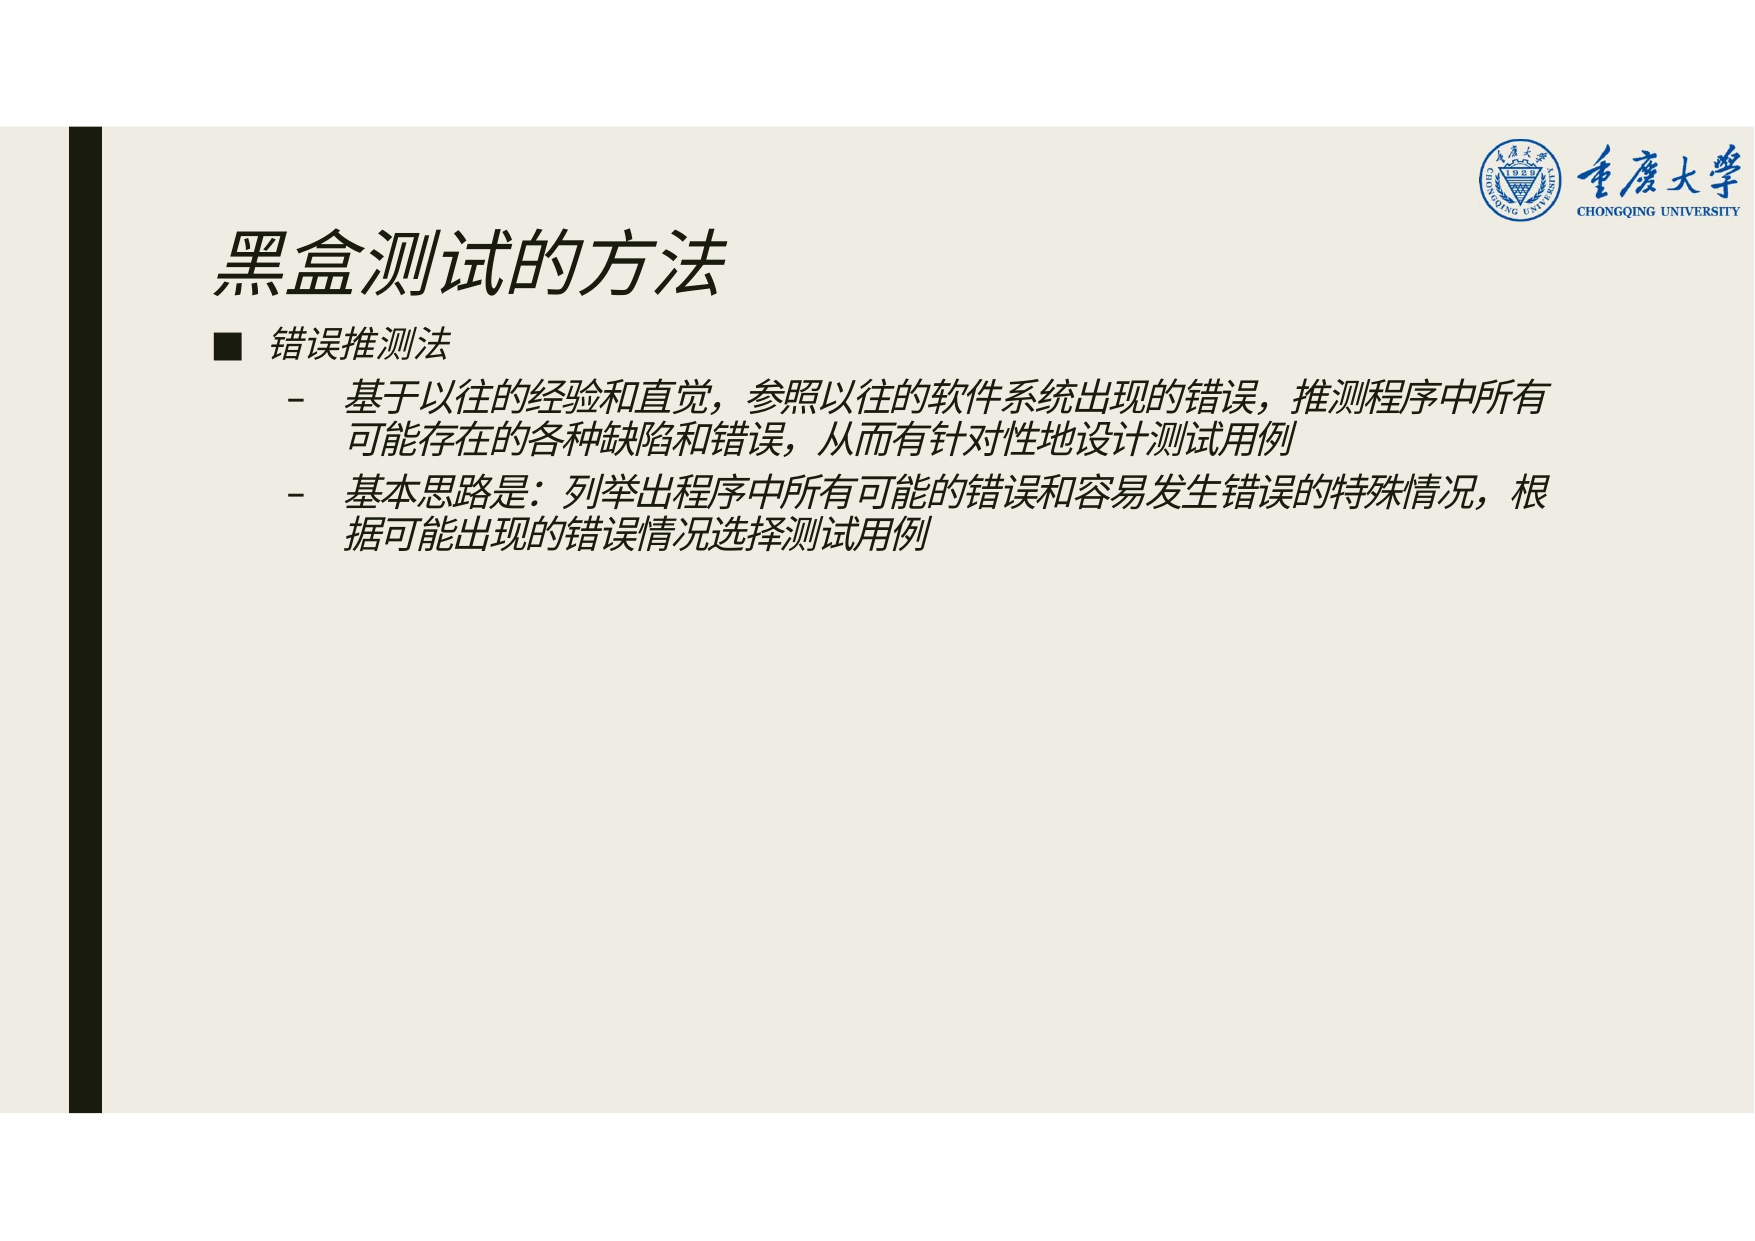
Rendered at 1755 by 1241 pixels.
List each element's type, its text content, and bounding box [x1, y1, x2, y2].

title 黑盒测试的方法 [208, 215, 725, 311]
text_box 错误推测法 基于以往的经验和直觉，参照以往的软件系统出现的错误，推测程序中所有 可能存在的各种缺陷和错误，从而有针对性地设计测试用例 基本思路是：列举出程序中所有可能的错误和容易发生错误的特殊情况，根 据可能出现的错误情况选择测试用例 [208, 311, 1550, 556]
text_box [1478, 137, 1741, 222]
